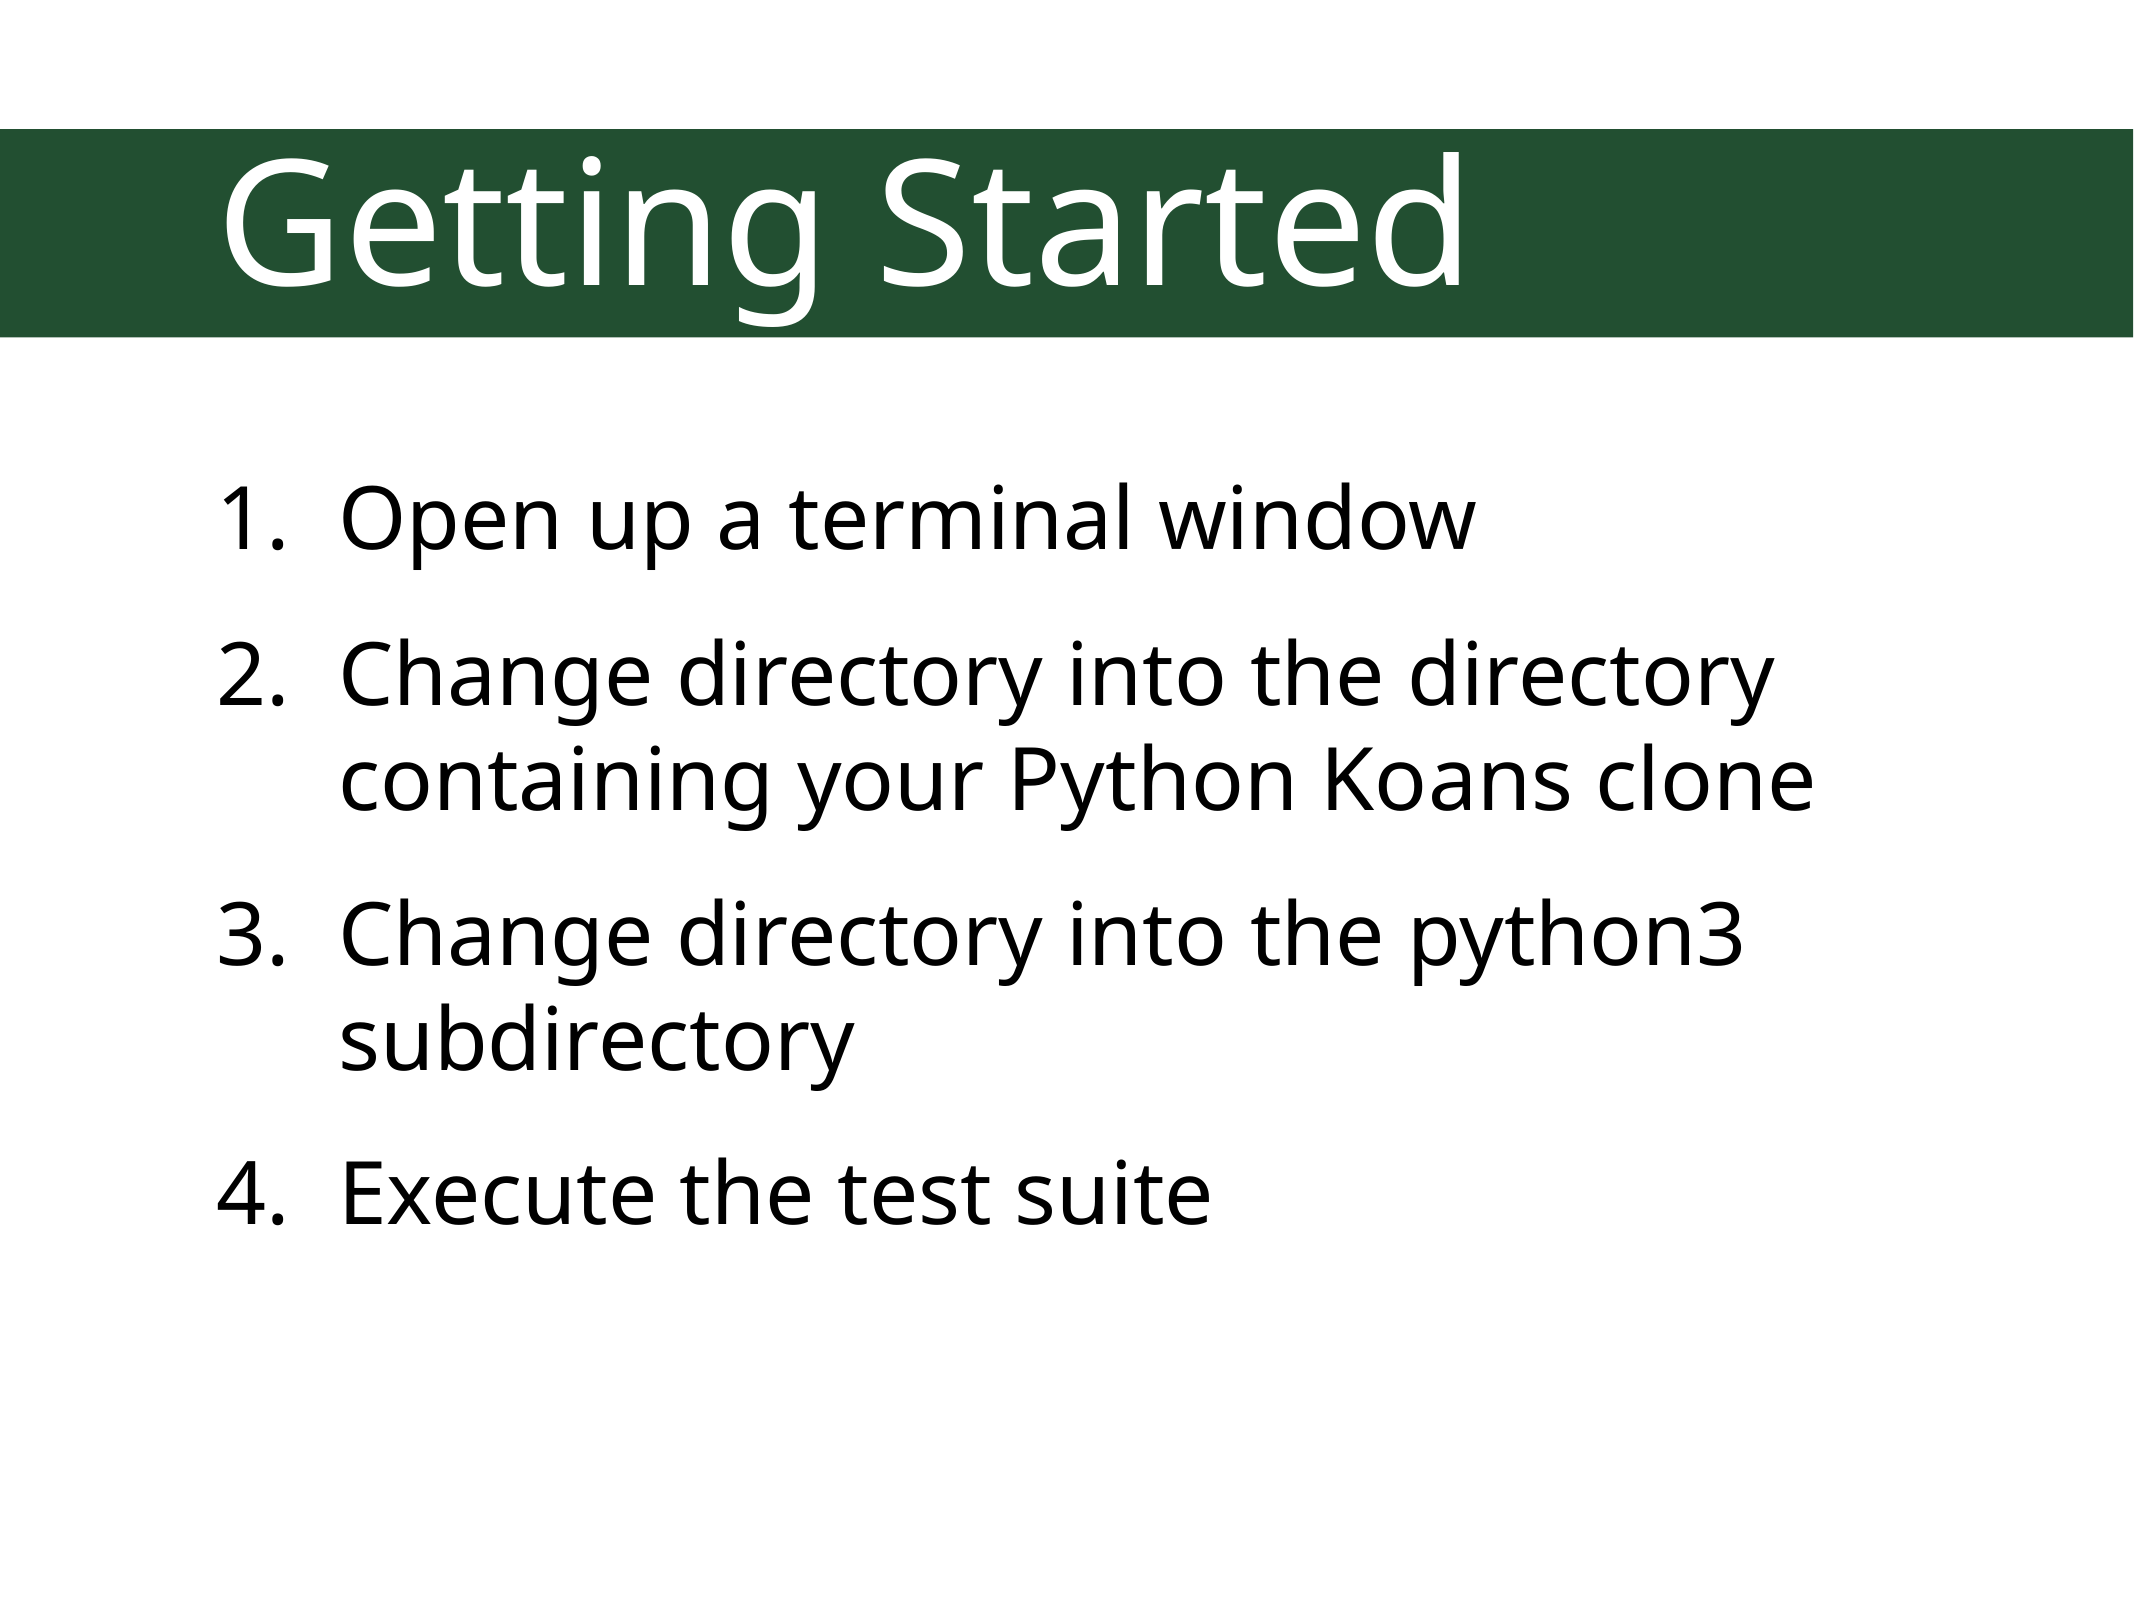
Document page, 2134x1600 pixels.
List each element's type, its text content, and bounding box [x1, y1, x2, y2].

list Open up a terminal window Change directory into the directory containing your Python Koans clone Change directory into the python3 subdirectory Execute the test suite [207, 453, 1926, 1393]
title Getting Started [207, 124, 1926, 359]
